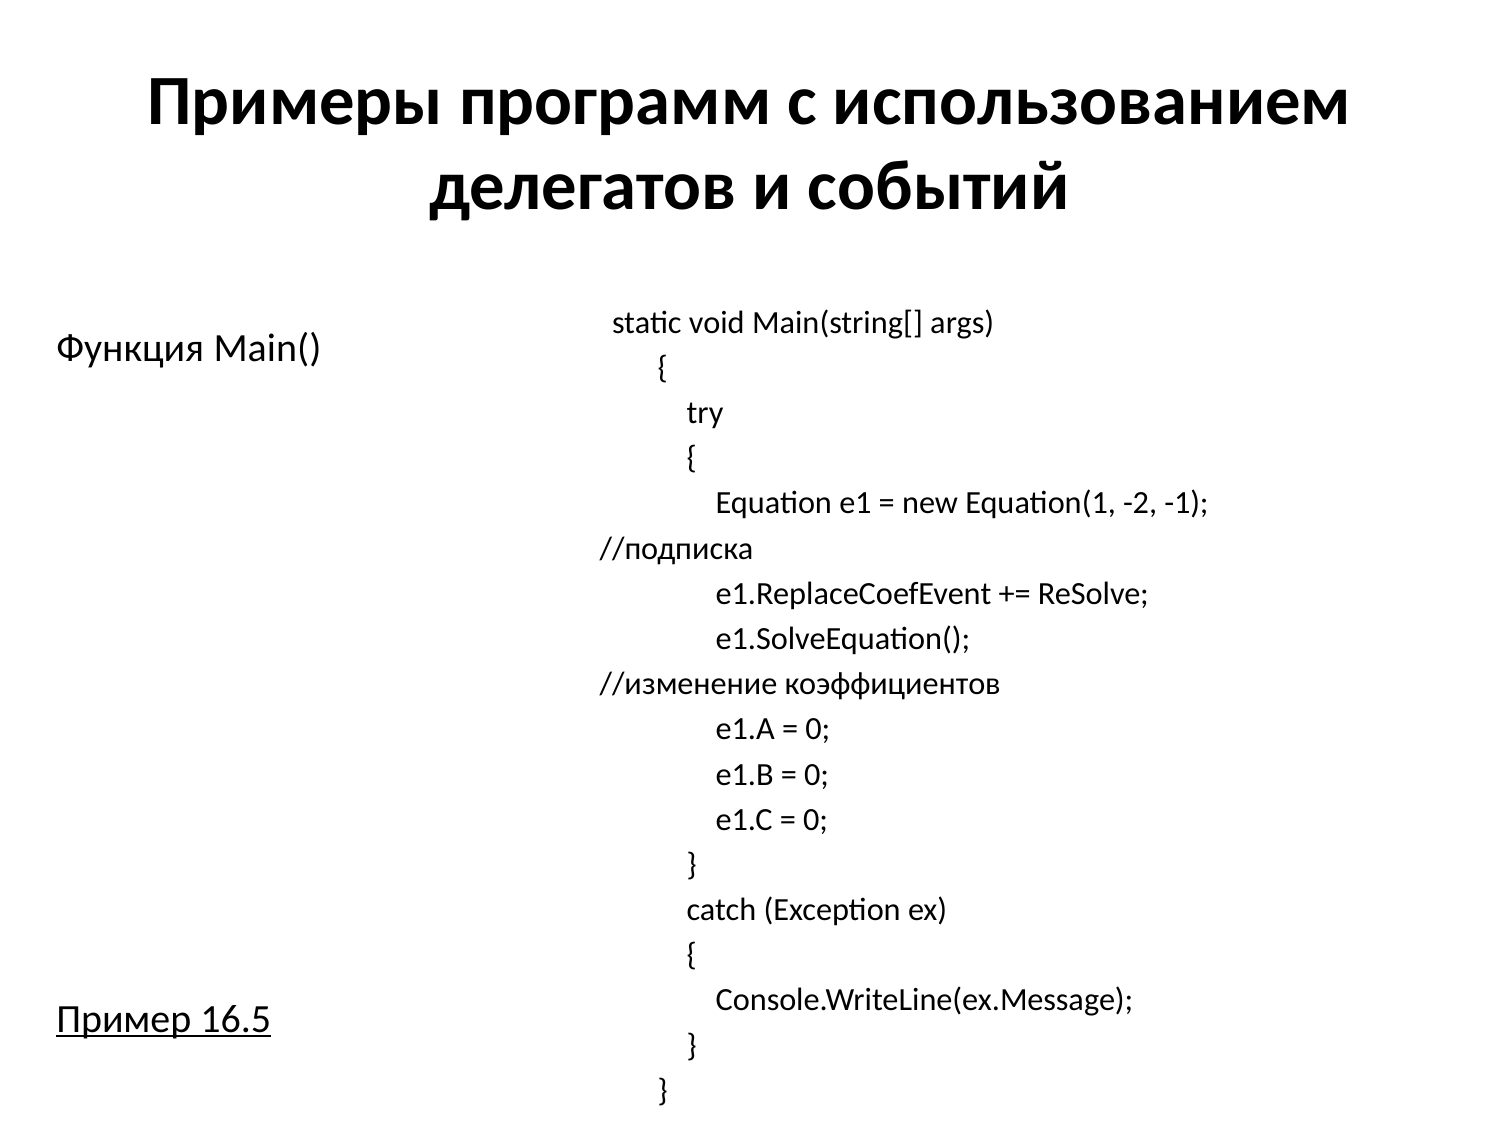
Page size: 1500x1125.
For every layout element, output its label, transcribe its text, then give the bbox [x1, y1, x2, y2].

list static void Main(string[] args) { try { Equation e1 = new Equation(1, -2, -1); //подписка e1.ReplaceCoefEvent += ReSolve; e1.SolveEquation(); //изменение коэффициентов e1.A = 0; e1.B = 0; e1.C = 0; } catch (Exception ex) { Console.WriteLine(ex.Message); } } [584, 293, 1471, 1125]
list Функция Main() Пример 16.5 [41, 314, 584, 1057]
title Примеры программ с использованием делегатов и событий [75, 45, 1425, 233]
